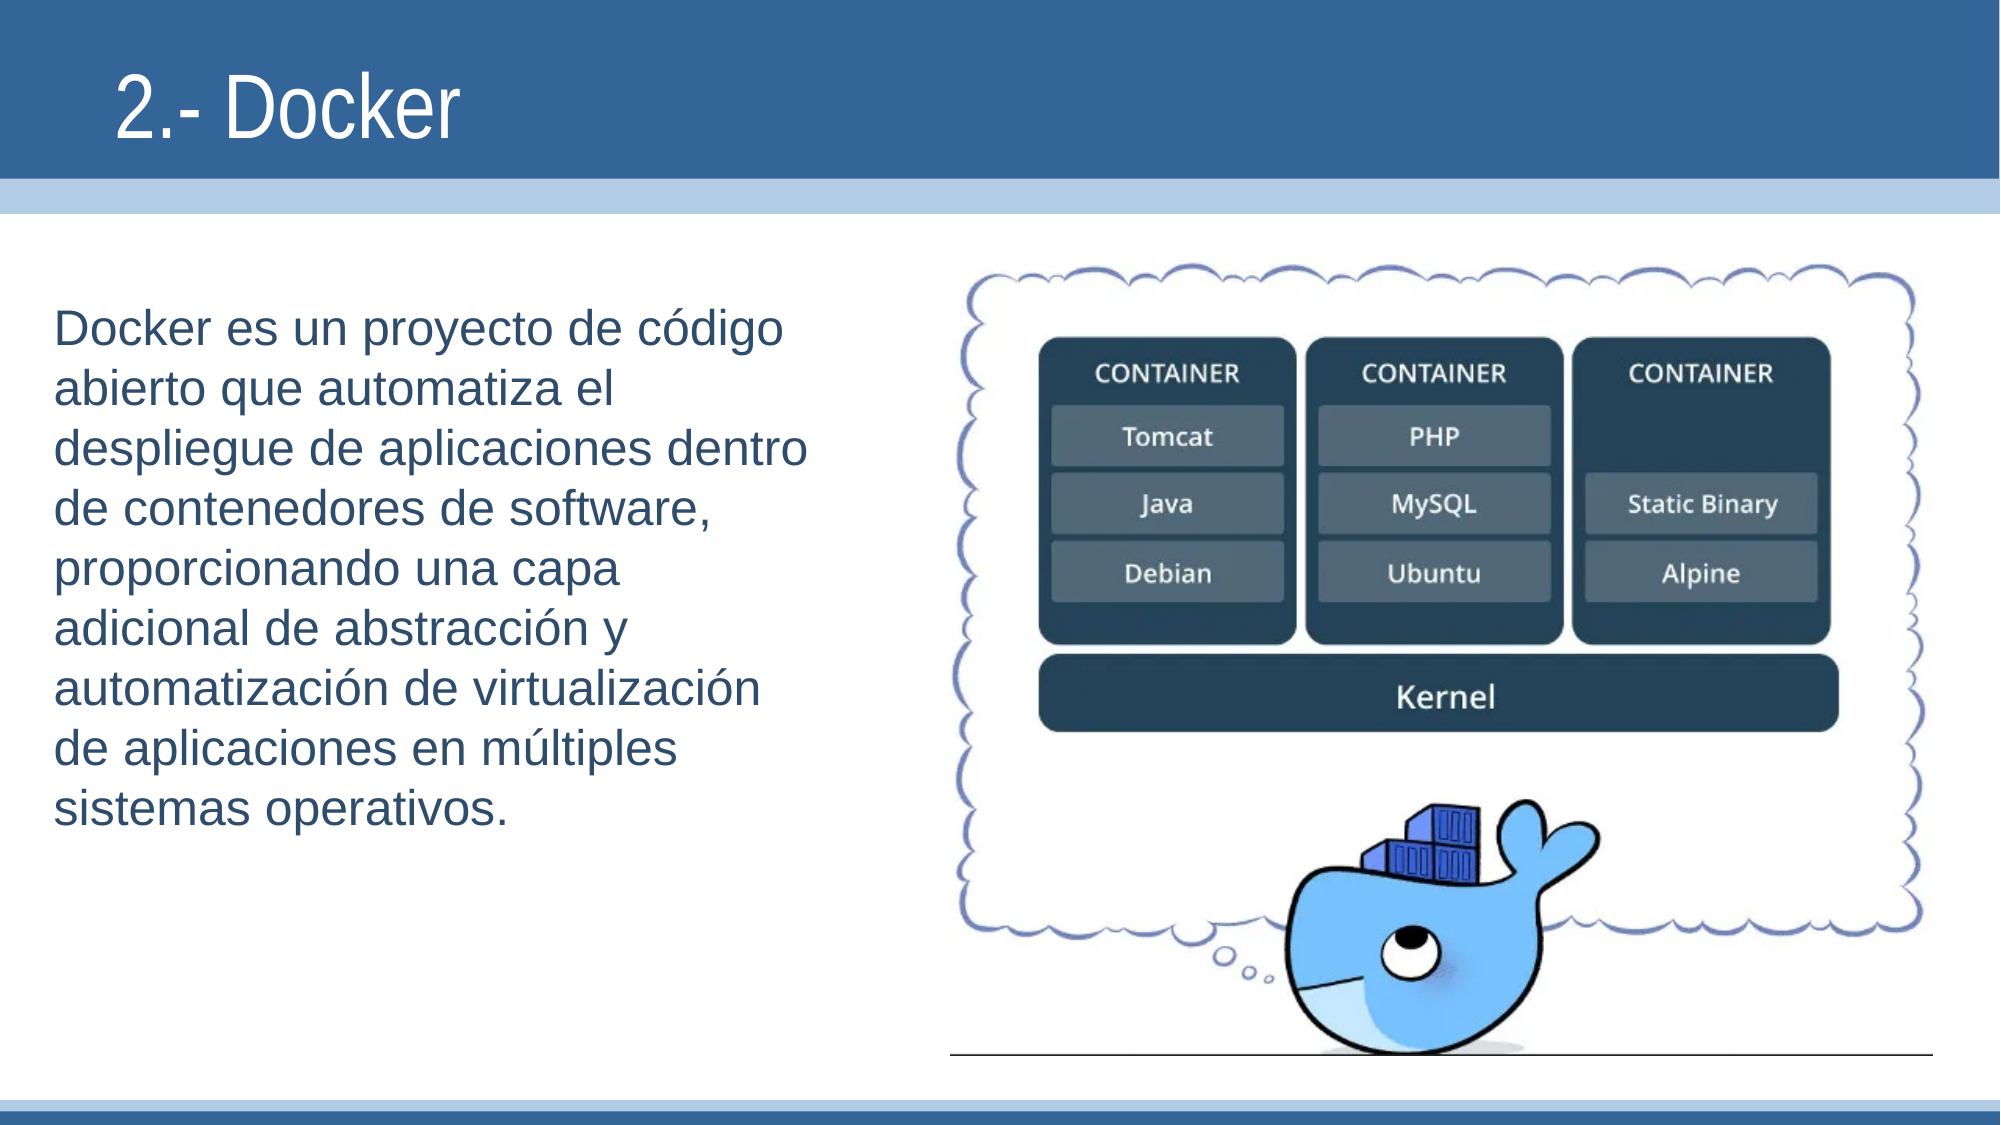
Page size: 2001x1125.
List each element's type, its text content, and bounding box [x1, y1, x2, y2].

text_box Docker es un proyecto de código abierto que automatiza el despliegue de aplicaciones dentro de contenedores de software, proporcionando una capa adicional de abstracción y automatización de virtualización de aplicaciones en múltiples sistemas operativos. [38, 288, 838, 843]
picture [950, 260, 1933, 1056]
title 2.- Docker [99, 42, 1914, 161]
